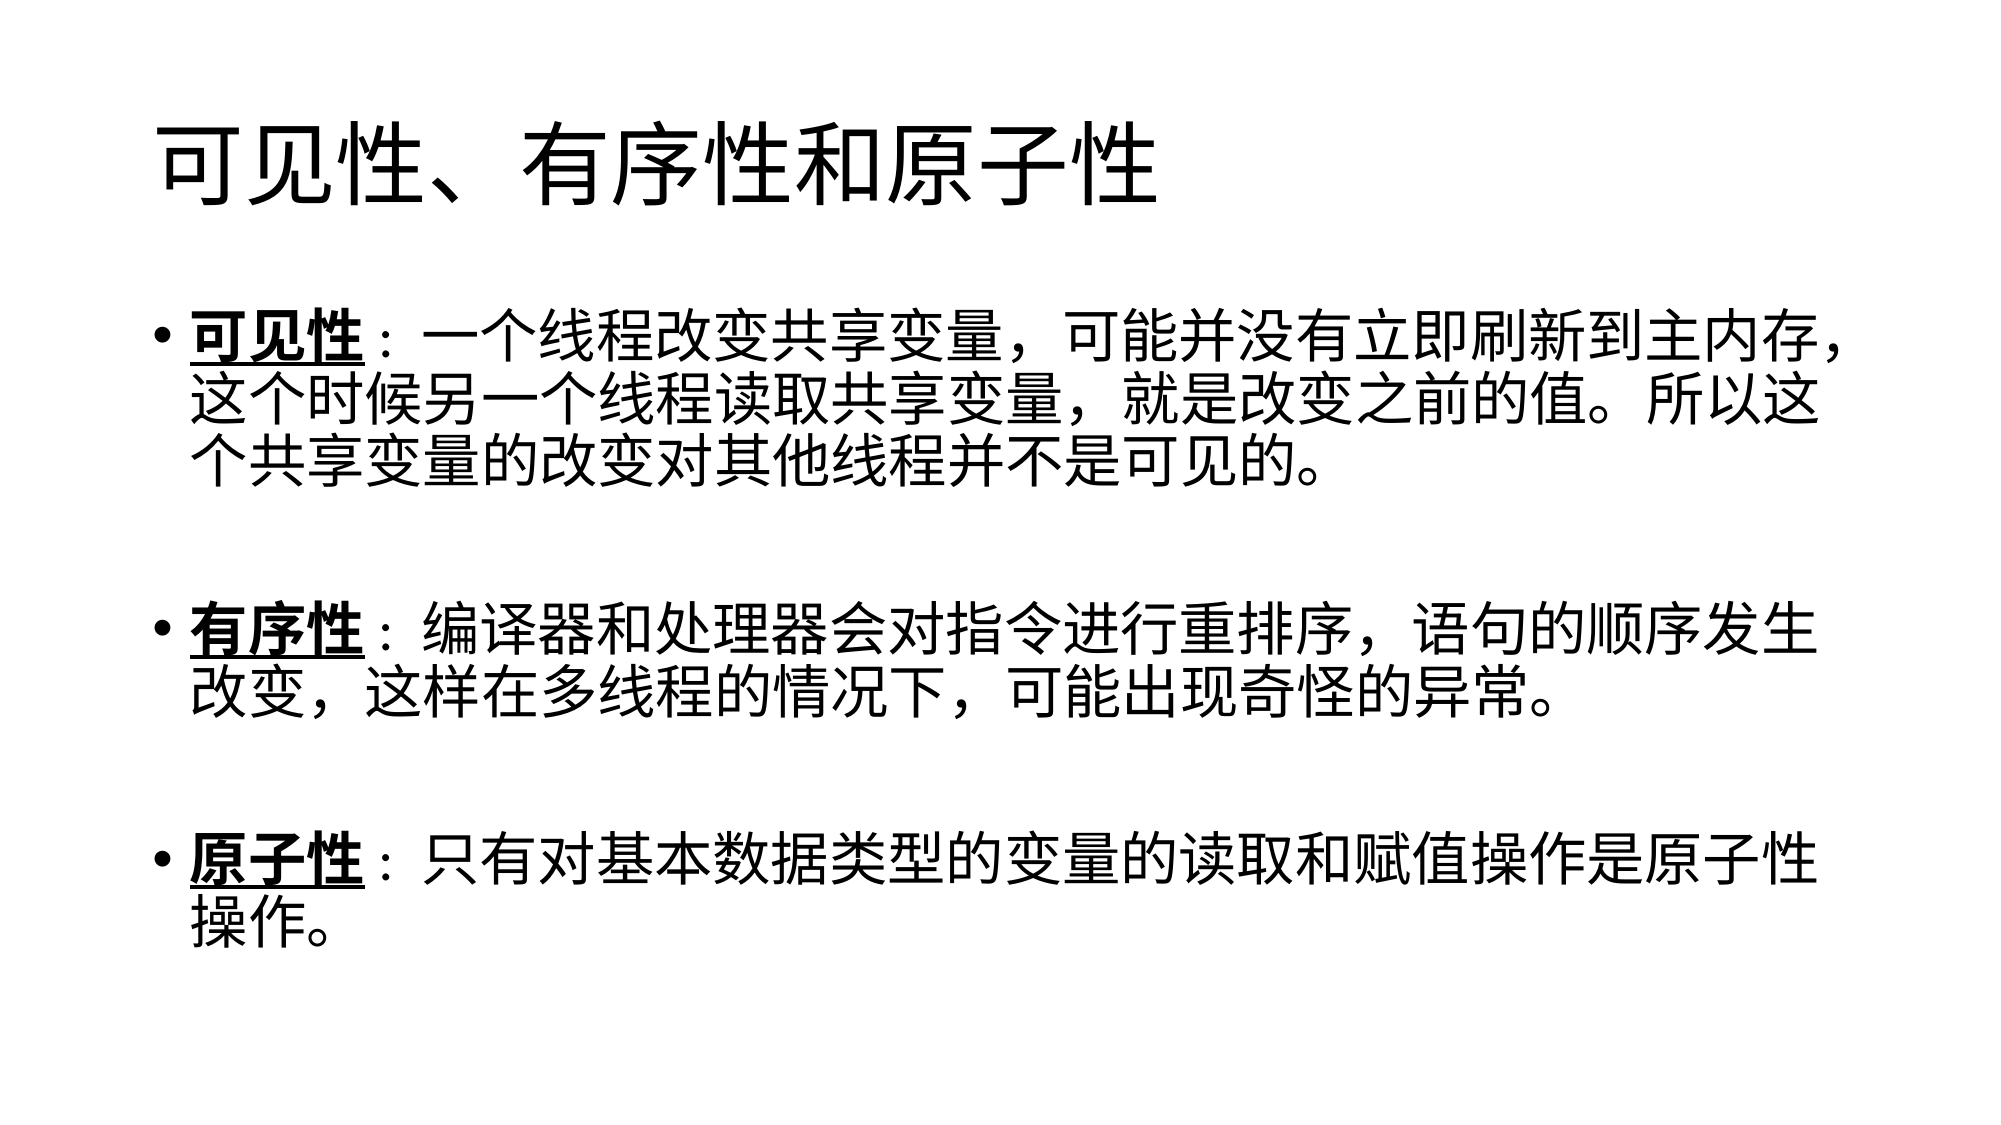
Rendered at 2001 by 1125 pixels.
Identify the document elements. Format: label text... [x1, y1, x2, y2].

title 可见性、有序性和原子性 [137, 59, 1863, 278]
list 可见性: 一个线程改变共享变量，可能并没有立即刷新到主内存，这个时候另一个线程读取共享变量，就是改变之前的值。所以这个共享变量的改变对其他线程并不是可见的。 有序性: 编译器和处理器会对指令进行重排序，语句的顺序发生改变，这样在多线程的情况下，可能出现奇怪的异常。 原子性: 只有对基本数据类型的变量的读取和赋值操作是原子性操作。 [137, 299, 1863, 1014]
